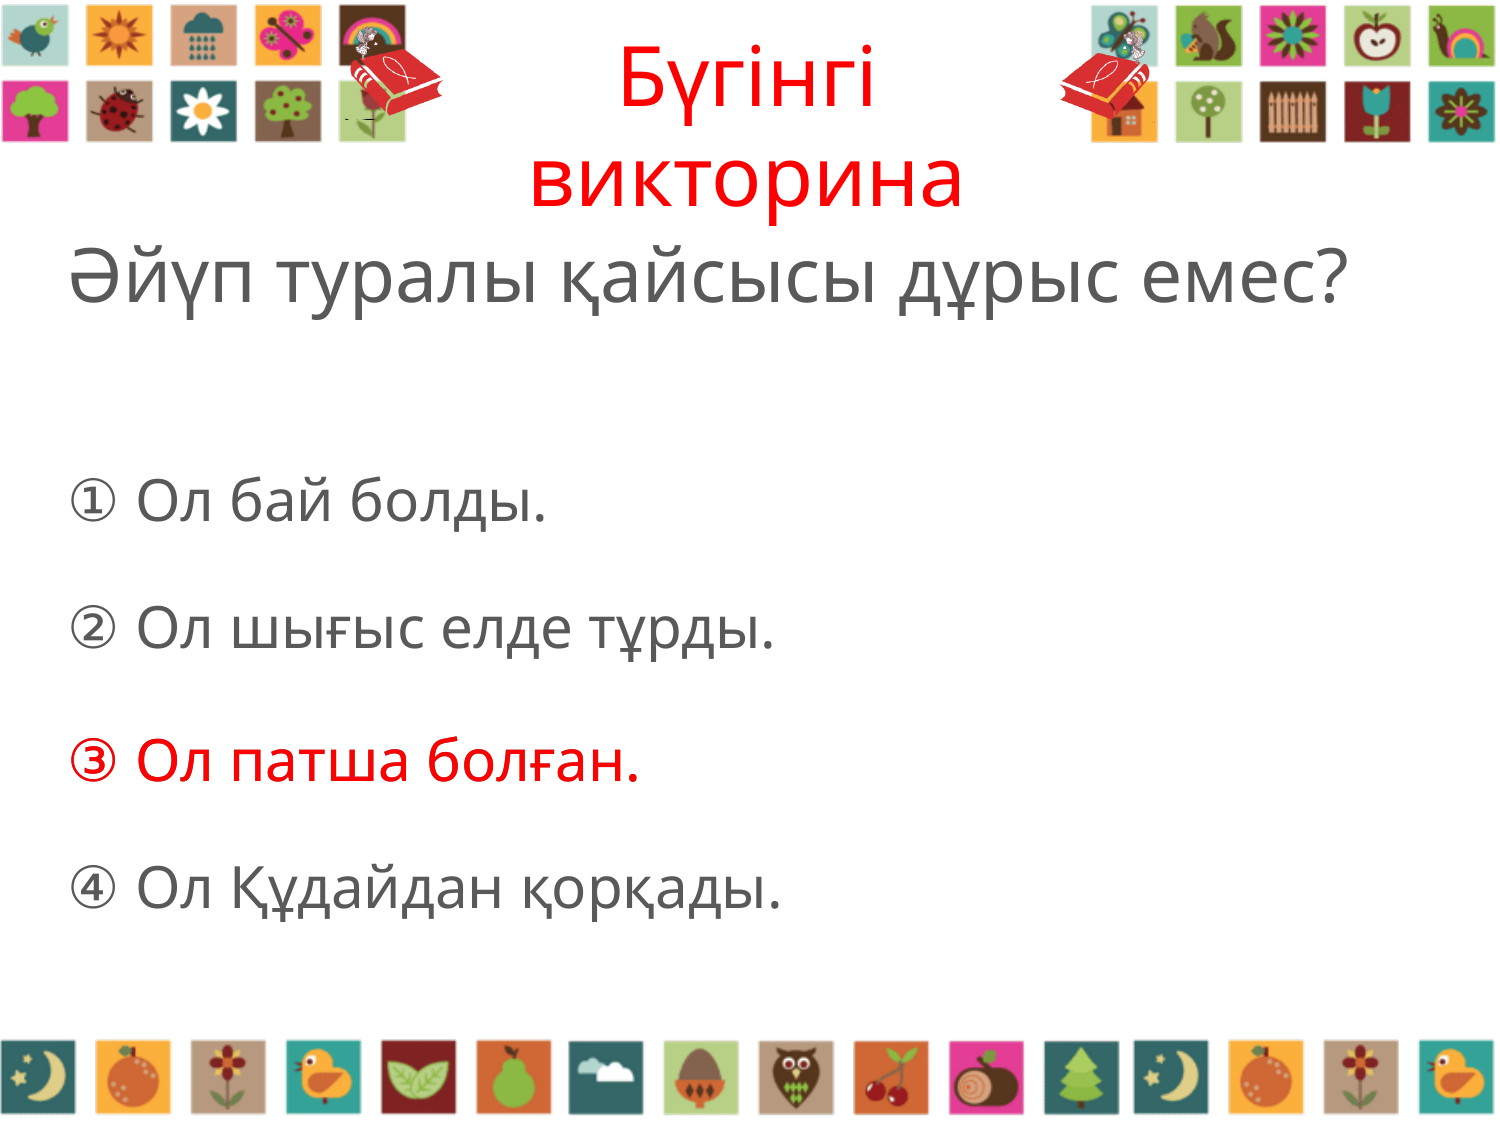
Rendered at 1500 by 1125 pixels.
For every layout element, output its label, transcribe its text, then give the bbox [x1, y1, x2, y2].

text_box Әйүп туралы қайсысы дұрыс емес? [53, 219, 1436, 325]
picture [1028, 3, 1500, 150]
text_box ① Ол бай болды. [53, 456, 1436, 541]
text_box Бүгінгі викторина [414, 16, 1080, 219]
text_box ② Ол шығыс елде тұрды. [53, 582, 1436, 668]
text_box ④ Ол Құдайдан қорқады. [53, 842, 1483, 928]
picture [0, 3, 475, 150]
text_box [0, 1028, 1500, 1118]
text_box ③ Ол патша болған. [53, 716, 1483, 801]
